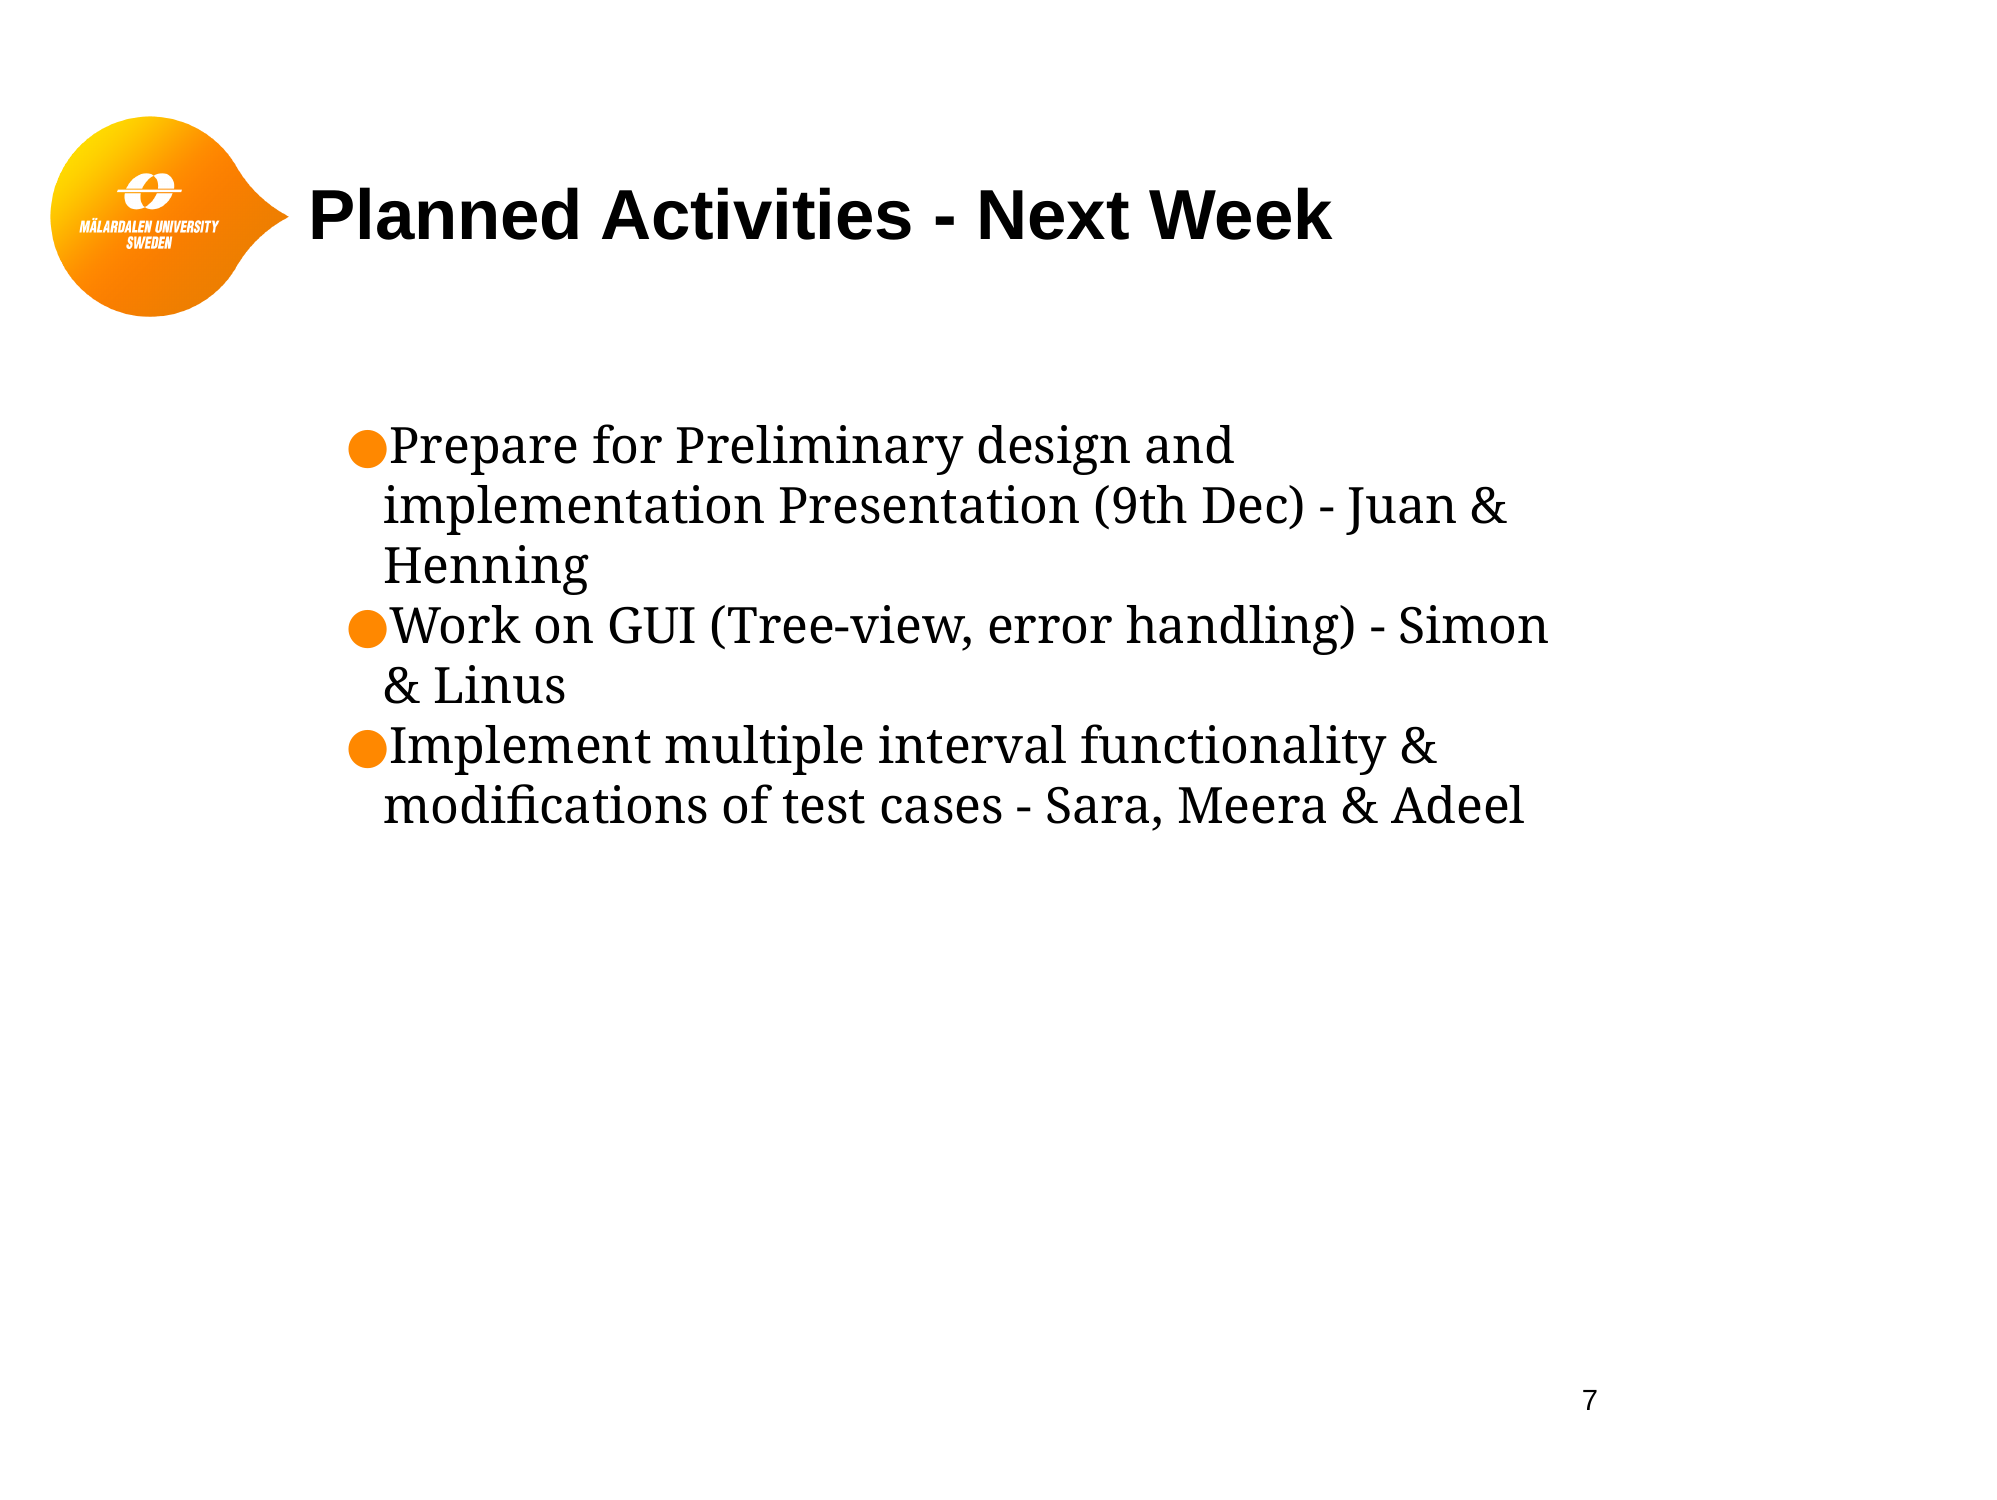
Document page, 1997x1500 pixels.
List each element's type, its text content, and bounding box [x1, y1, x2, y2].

title Planned Activities - Next Week [293, 143, 1581, 290]
list Prepare for Preliminary design and implementation Presentation (9th Dec) - Juan & Henning Work on GUI (Tree-view, error handling) - Simon & Linus Implement multiple interval functionality & modifications of test cases - Sara, Meera & Adeel [293, 398, 1581, 1196]
picture [50, 116, 289, 317]
slide_number ‹#› [1571, 1371, 1899, 1428]
